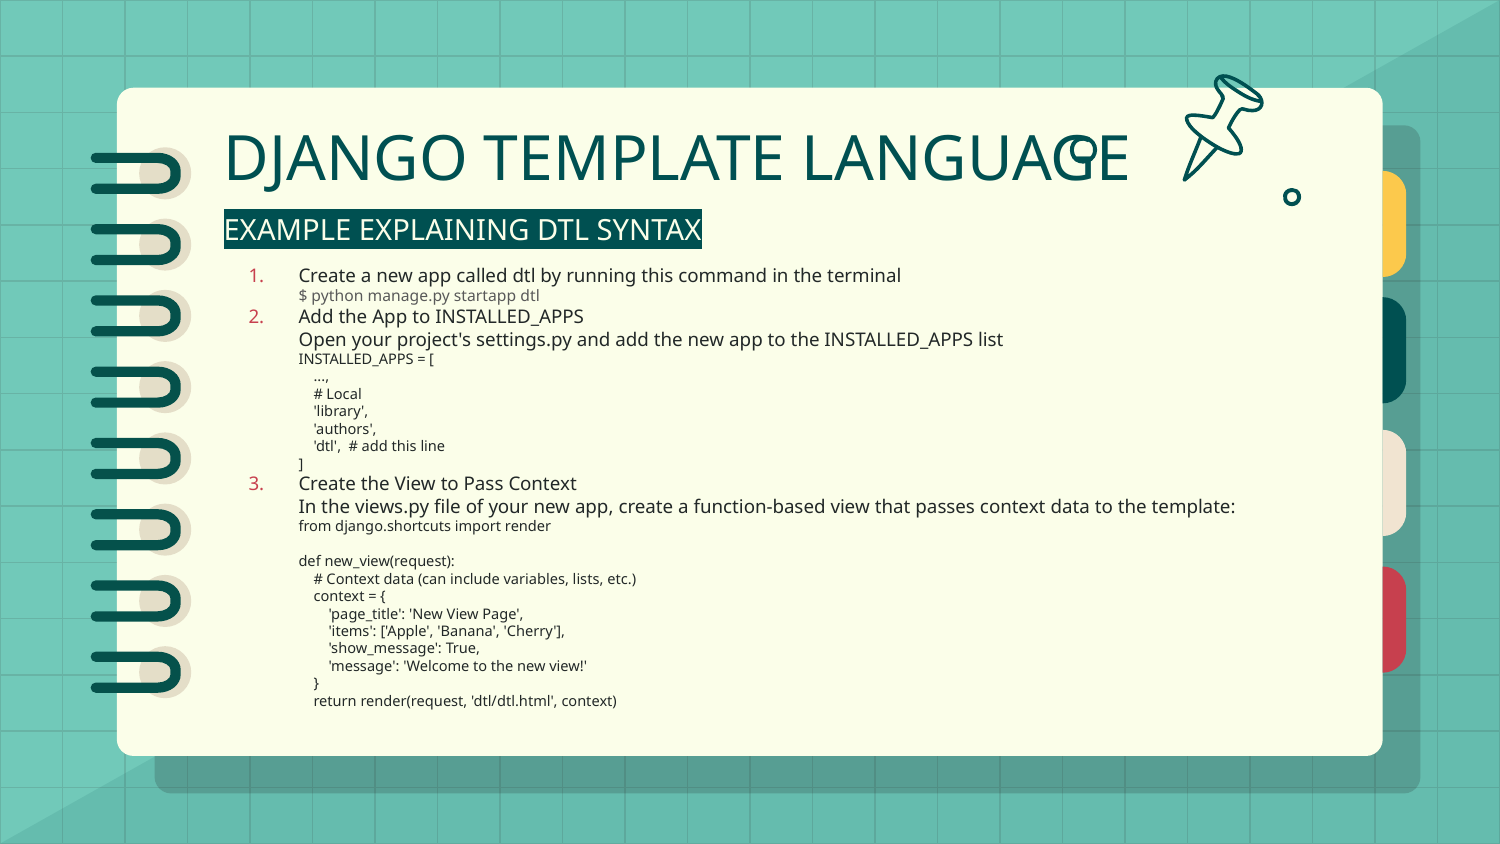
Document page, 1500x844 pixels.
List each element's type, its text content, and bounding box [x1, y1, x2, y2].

subtitle EXAMPLE EXPLAINING DTL SYNTAX [208, 197, 1360, 248]
text_box [1069, 136, 1098, 164]
text_box [1283, 188, 1302, 207]
subtitle Create a new app called dtl by running this command in the terminal $ python manage.py startapp dtl Add the App to INSTALLED_APPS Open your project's settings.py and add the new app to the INSTALLED_APPS list INSTALLED_APPS = [ ..., # Local 'library', 'authors', 'dtl', # add this line ] Create the View to Pass Context In the views.py file of your new app, create a function-based view that passes context data to the template: from django.shortcuts import render def new_view(request): # Context data (can include variables, lists, etc.) context = { 'page_title': 'New View Page', 'items': ['Apple', 'Banana', 'Cherry'], 'show_message': True, 'message': 'Welcome to the new view!' } return render(request, 'dtl/dtl.html', context) [208, 248, 1360, 733]
title DJANGO TEMPLATE LANGUAGE [208, 103, 1360, 197]
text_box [1160, 95, 1277, 169]
